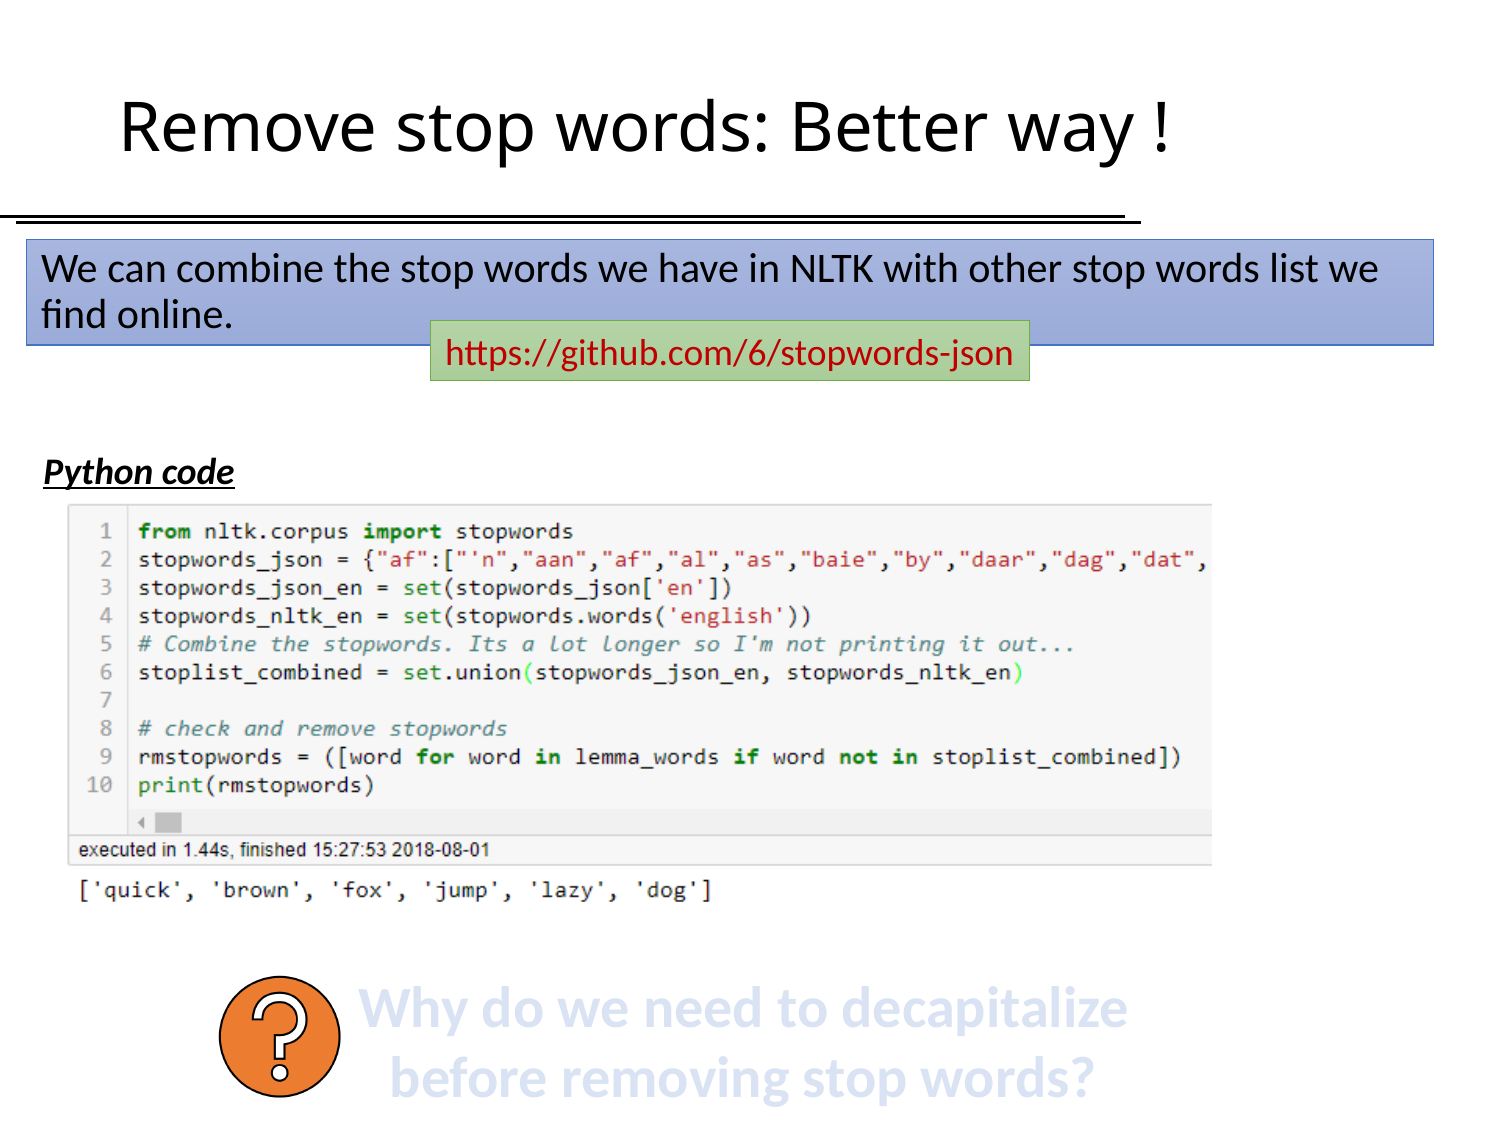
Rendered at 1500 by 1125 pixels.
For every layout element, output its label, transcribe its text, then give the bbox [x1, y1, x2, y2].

picture [204, 961, 355, 1112]
text_box https://github.com/6/stopwords-json [430, 320, 1030, 381]
text_box Python code [28, 439, 251, 500]
text_box Why do we need to decapitalize before removing stop words? [342, 961, 1157, 1117]
title Remove stop words: Better way ! [103, 59, 1397, 199]
text_box We can combine the stop words we have in NLTK with other stop words list we find online. [26, 239, 1434, 346]
picture [60, 498, 1212, 913]
